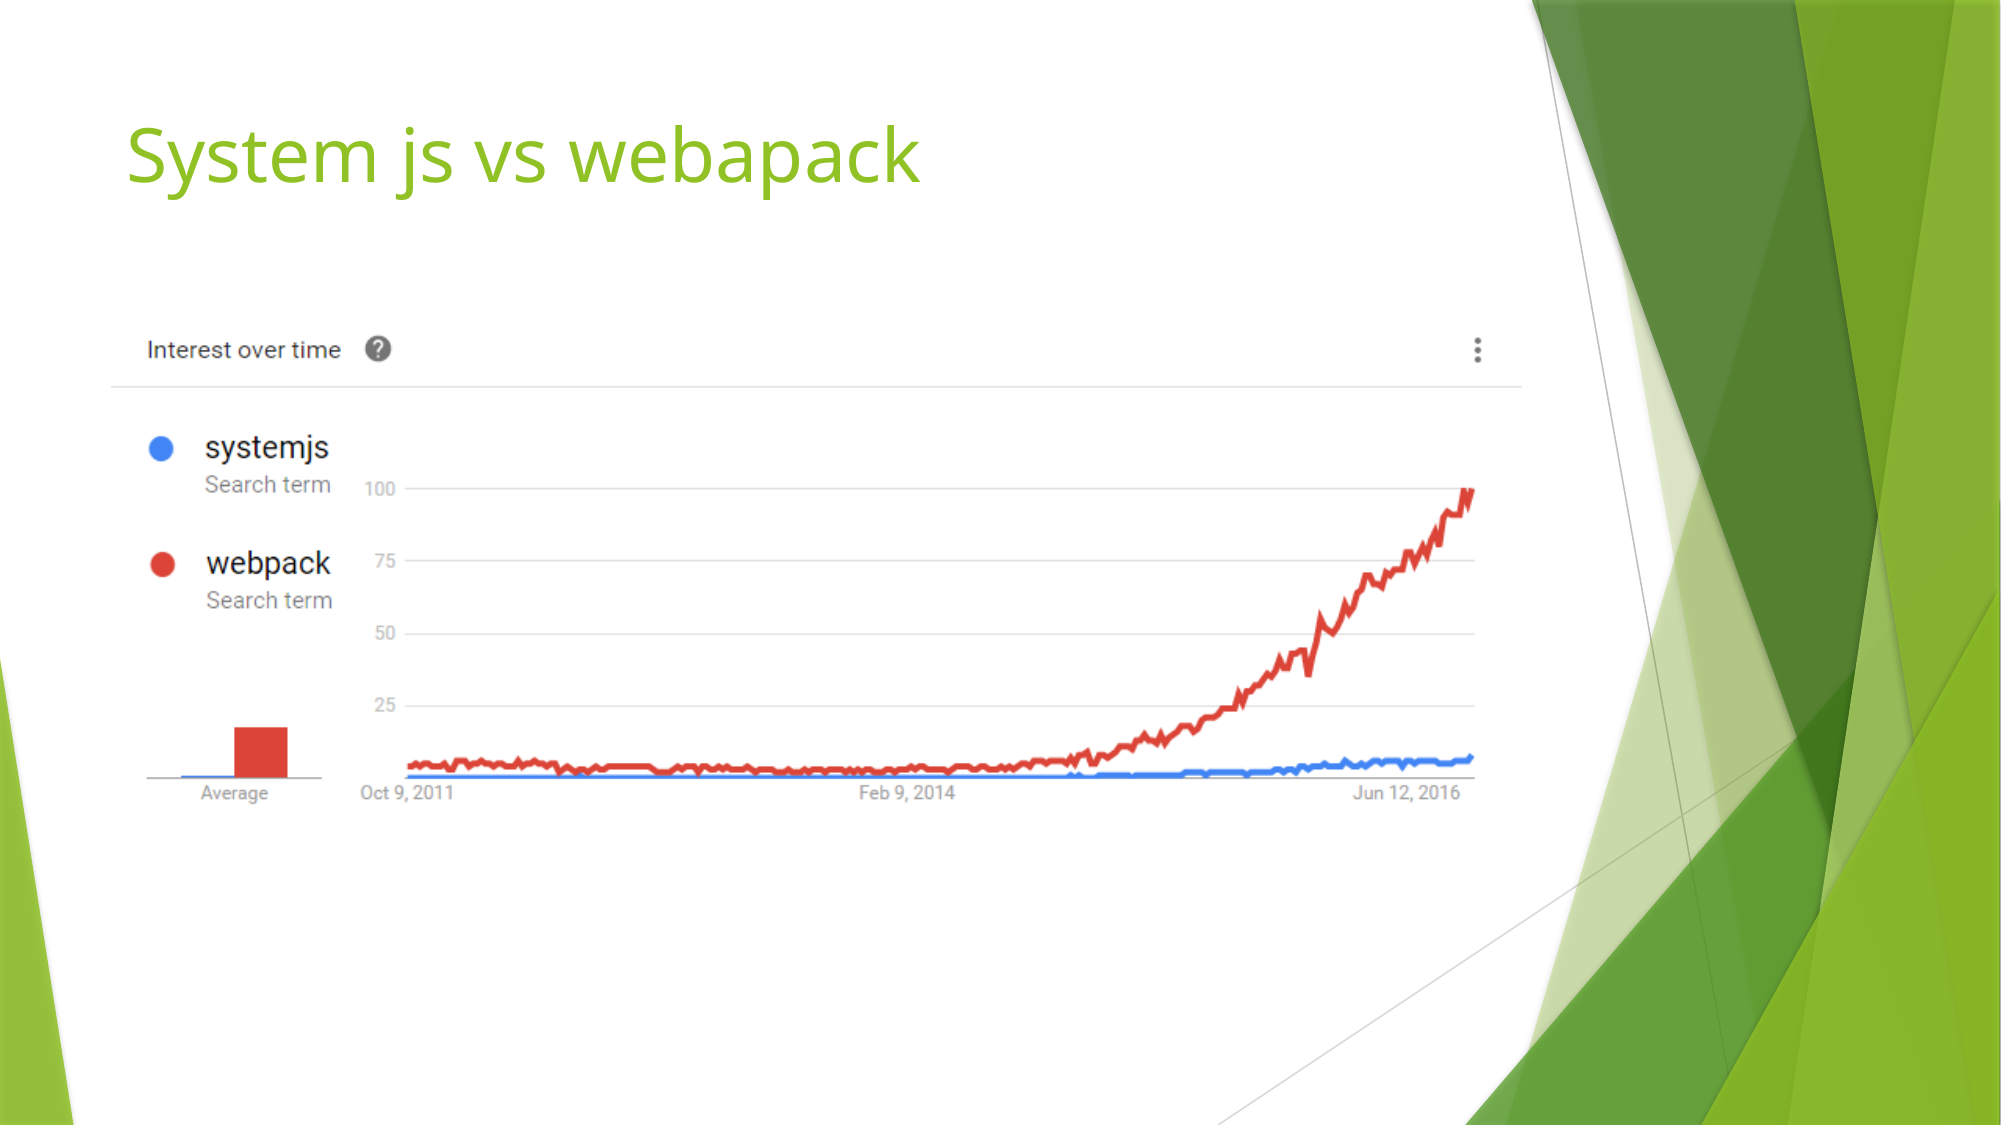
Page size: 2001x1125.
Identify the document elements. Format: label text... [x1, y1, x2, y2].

title System js vs webapack [111, 99, 1522, 316]
picture [111, 316, 1522, 885]
